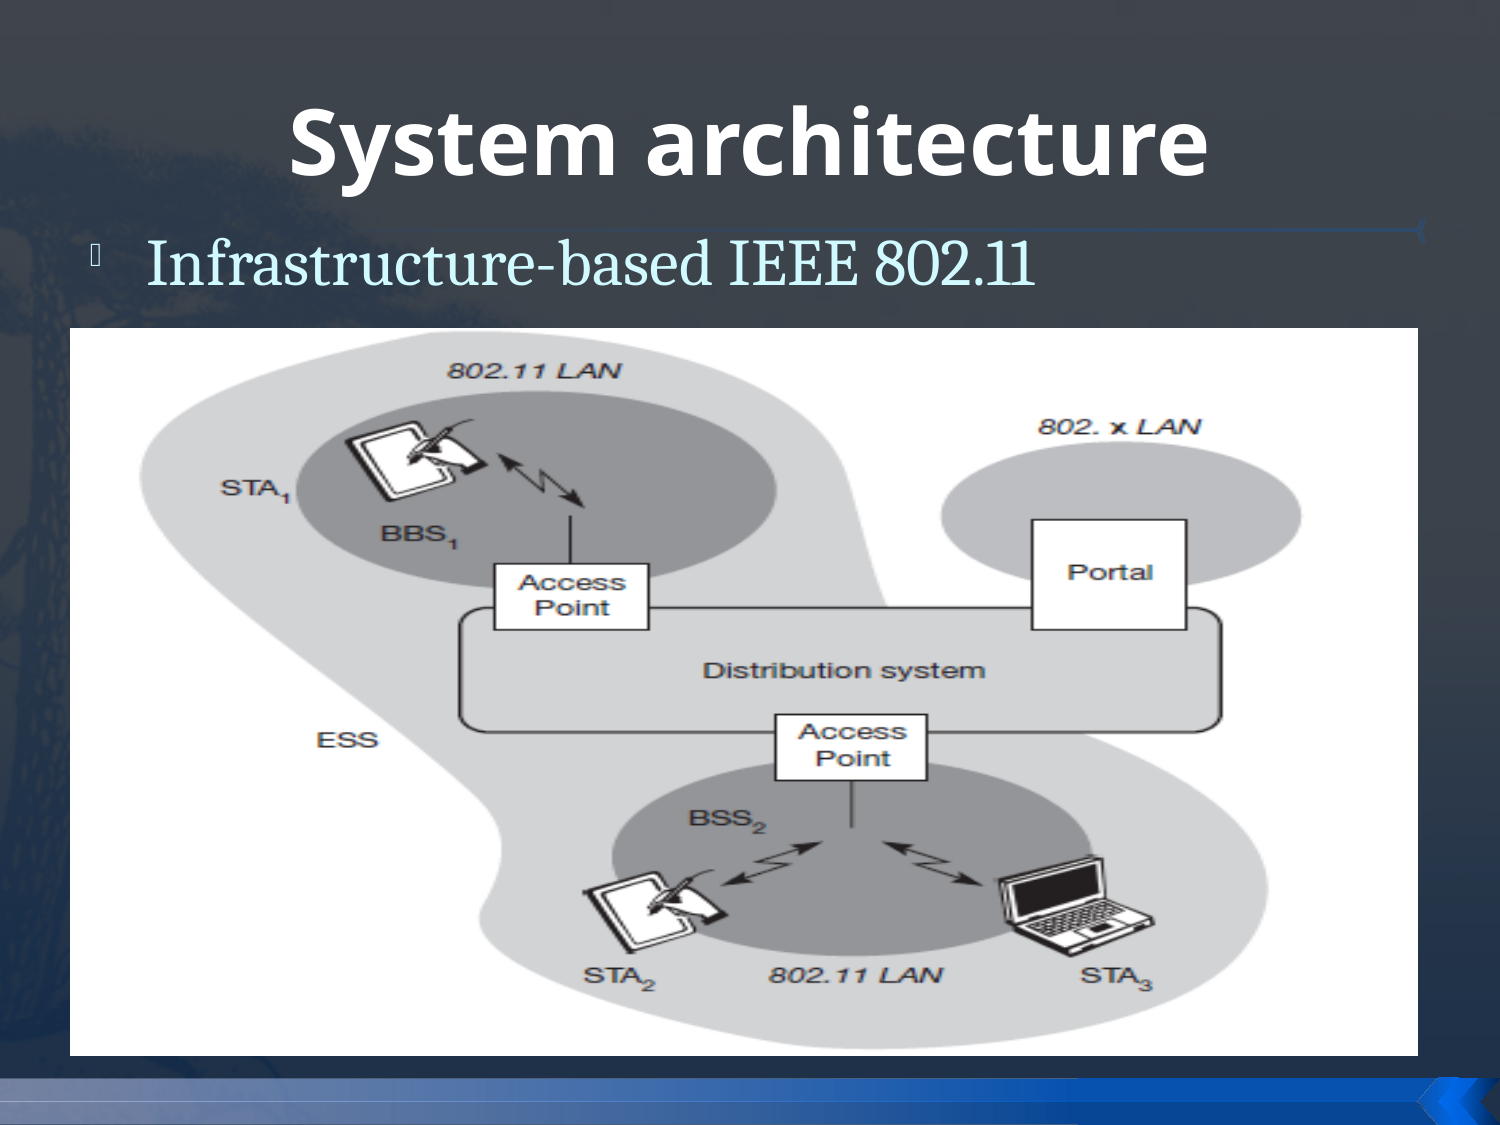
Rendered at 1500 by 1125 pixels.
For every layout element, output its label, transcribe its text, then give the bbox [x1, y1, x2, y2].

picture [69, 327, 1419, 1056]
title System architecture [75, 45, 1425, 210]
list Infrastructure-based IEEE 802.11 [75, 210, 1425, 954]
